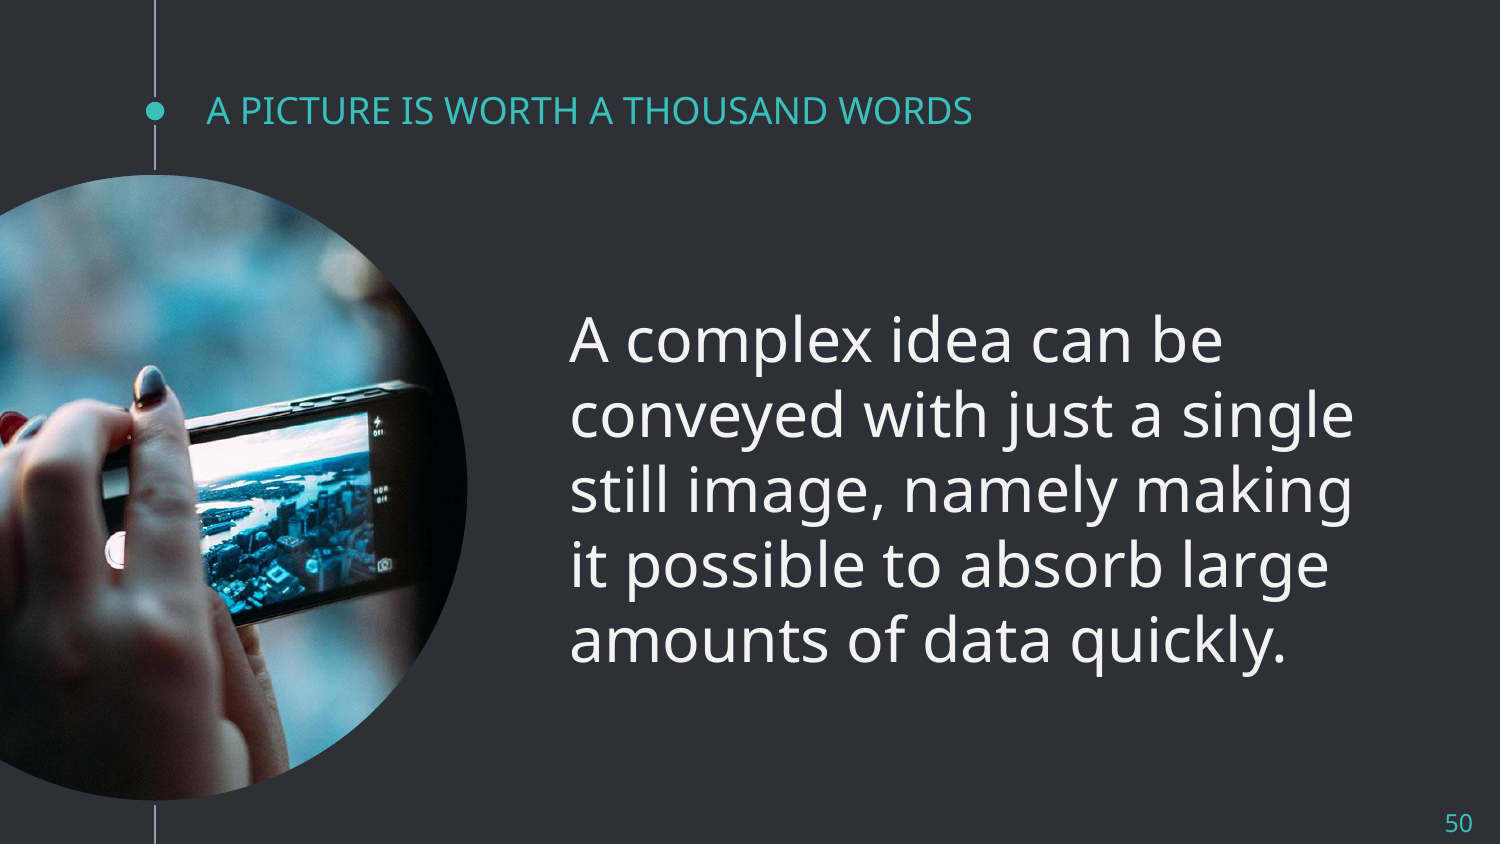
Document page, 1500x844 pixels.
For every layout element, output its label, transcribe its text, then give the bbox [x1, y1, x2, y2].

picture [0, 172, 470, 804]
title A PICTURE IS WORTH A THOUSAND WORDS [191, 90, 1317, 147]
slide_number 50 [1398, 792, 1489, 844]
list A complex idea can be conveyed with just a single still image, namely making it possible to absorb large amounts of data quickly. [554, 339, 1386, 636]
